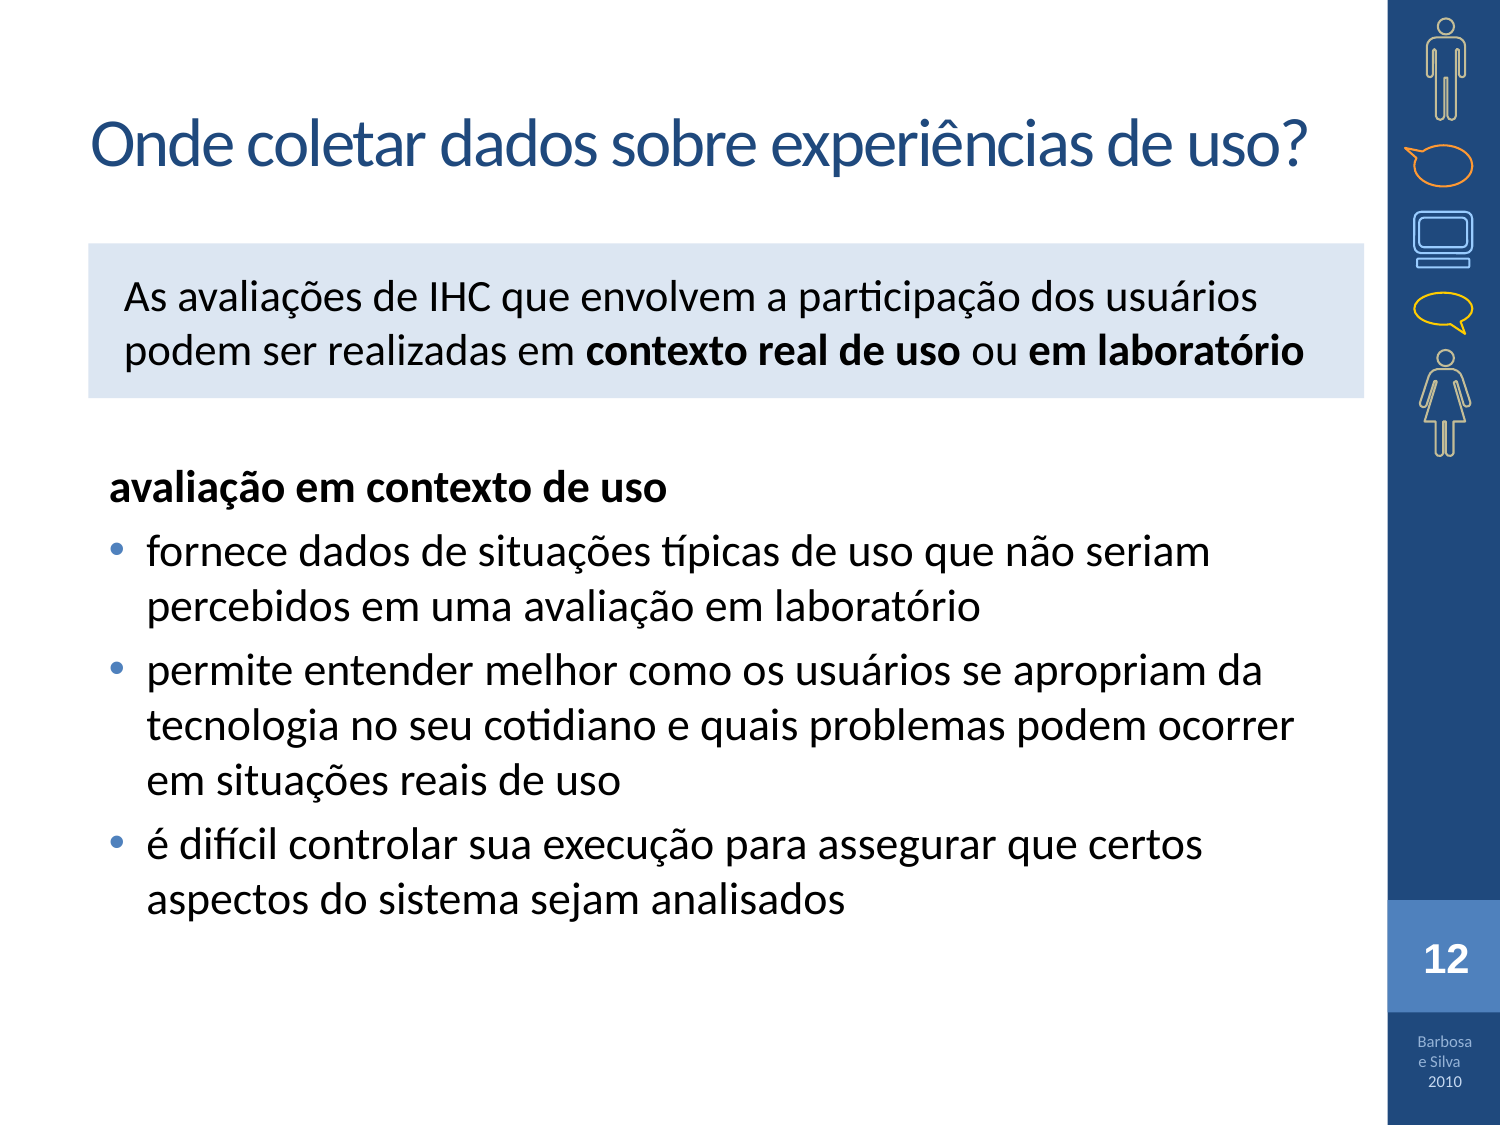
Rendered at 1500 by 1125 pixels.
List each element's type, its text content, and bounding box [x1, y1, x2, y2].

title Onde coletar dados sobre experiências de uso? [75, 45, 1376, 233]
text_box As avaliações de IHC que envolvem a participação dos usuários podem ser realizadas em contexto real de uso ou em laboratório [88, 243, 1365, 399]
list avaliação em contexto de uso fornece dados de situações típicas de uso que não seriam percebidos em uma avaliação em laboratório permite entender melhor como os usuários se apropriam da tecnologia no seu cotidiano e quais problemas podem ocorrer em situações reais de uso é difícil controlar sua execução para assegurar que certos aspectos do sistema sejam analisados [74, 262, 1326, 1051]
